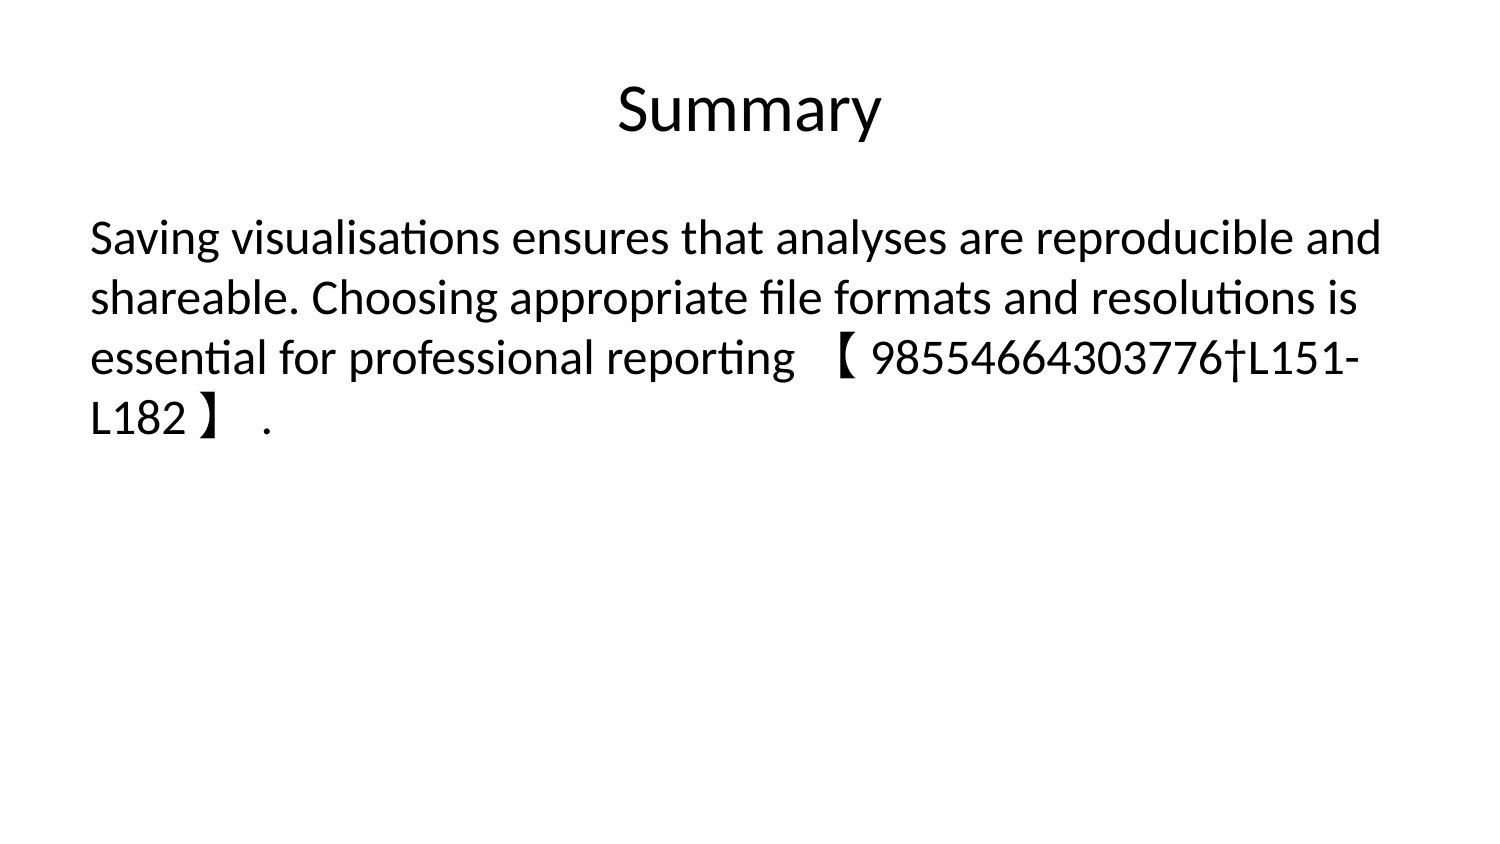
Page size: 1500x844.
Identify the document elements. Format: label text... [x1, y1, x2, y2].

list Saving visualisations ensures that analyses are reproducible and shareable. Choosing appropriate file formats and resolutions is essential for professional reporting【98554664303776†L151-L182】. [75, 196, 1425, 754]
title Summary [75, 33, 1425, 175]
